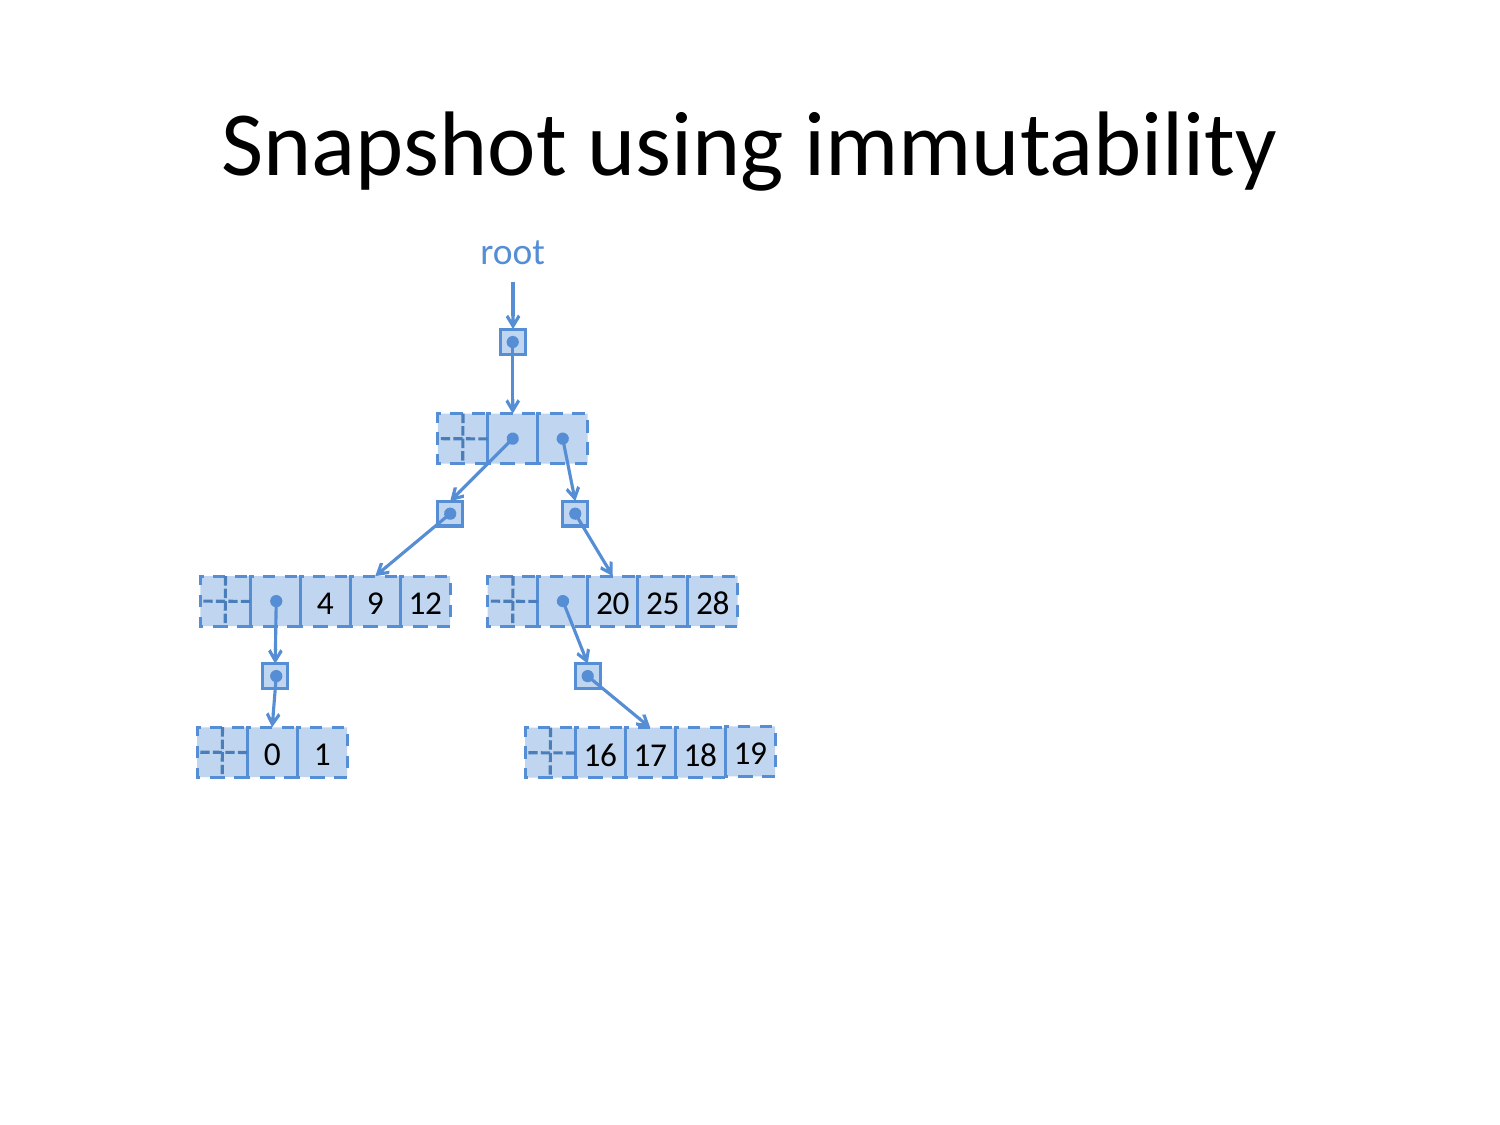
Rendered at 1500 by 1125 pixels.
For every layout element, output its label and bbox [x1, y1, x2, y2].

text_box [524, 663, 776, 778]
text_box [196, 663, 348, 778]
text_box [562, 501, 626, 564]
title [75, 45, 1425, 233]
text_box [465, 220, 560, 280]
text_box [199, 282, 601, 627]
text_box [487, 575, 738, 645]
